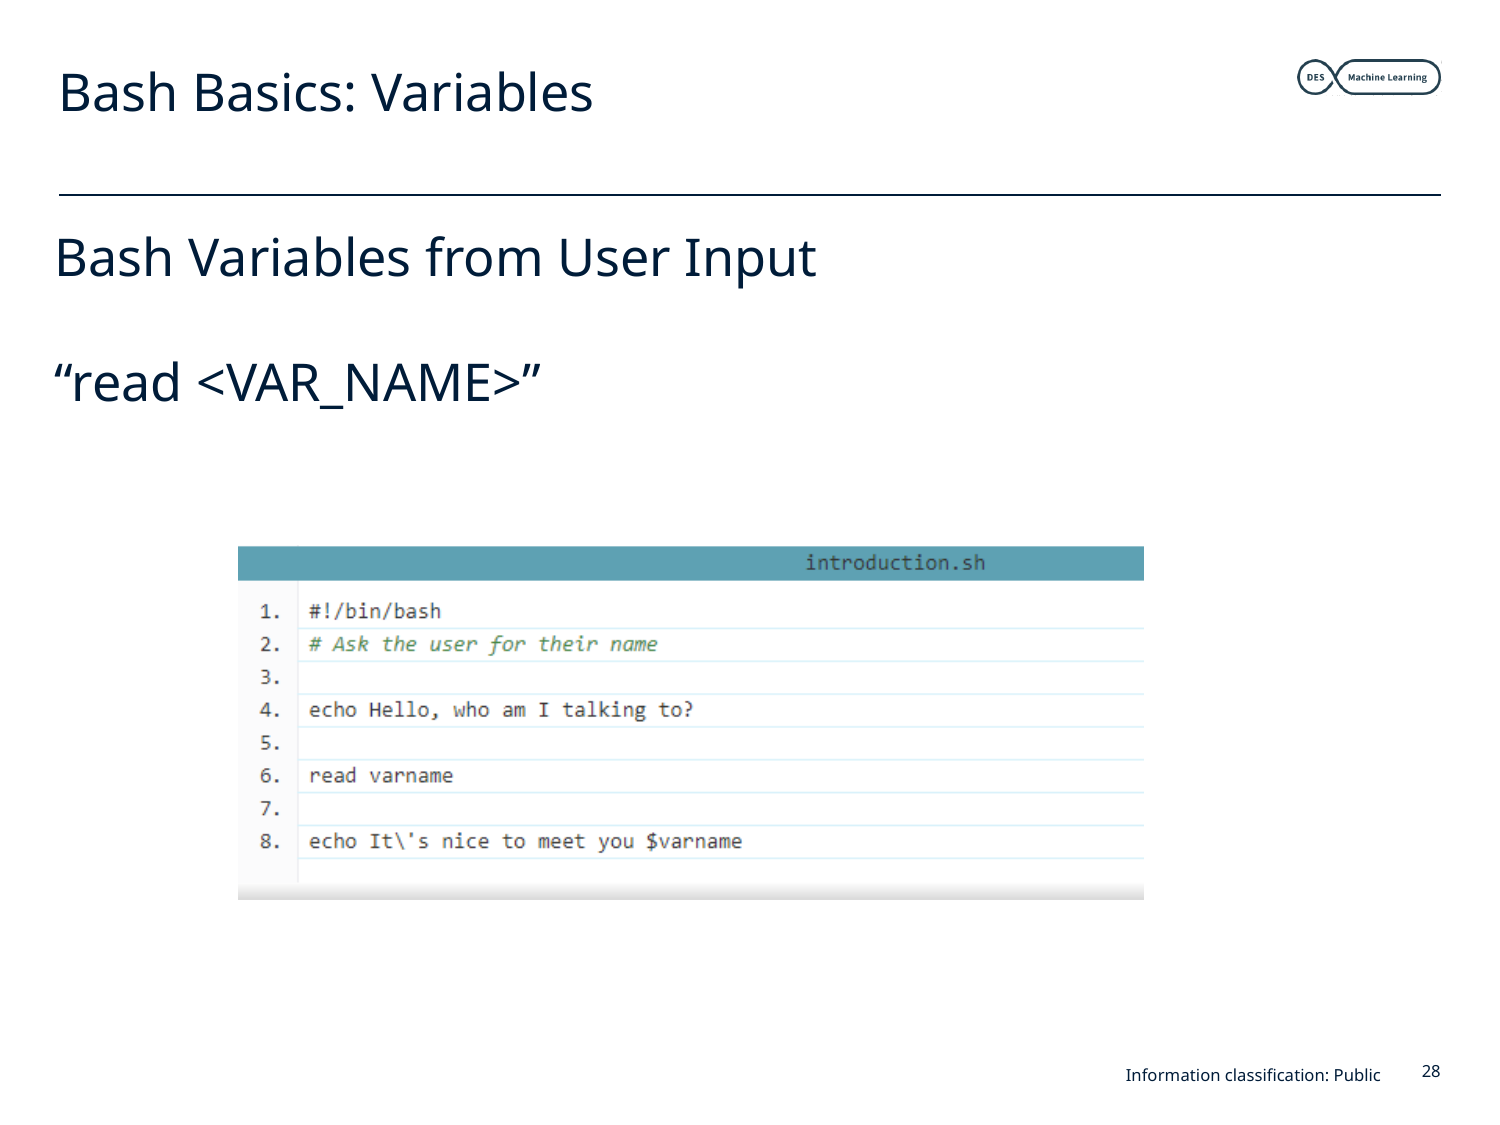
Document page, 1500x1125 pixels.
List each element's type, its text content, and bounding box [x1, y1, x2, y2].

list Bash Variables from User Input “read <VAR_NAME>” [54, 224, 1442, 975]
picture [1307, 59, 1442, 96]
title Bash Basics: Variables [59, 59, 1307, 189]
slide_number 28 [1405, 1060, 1441, 1085]
footer Information classification: Public [874, 1060, 1382, 1085]
picture [238, 545, 1144, 900]
